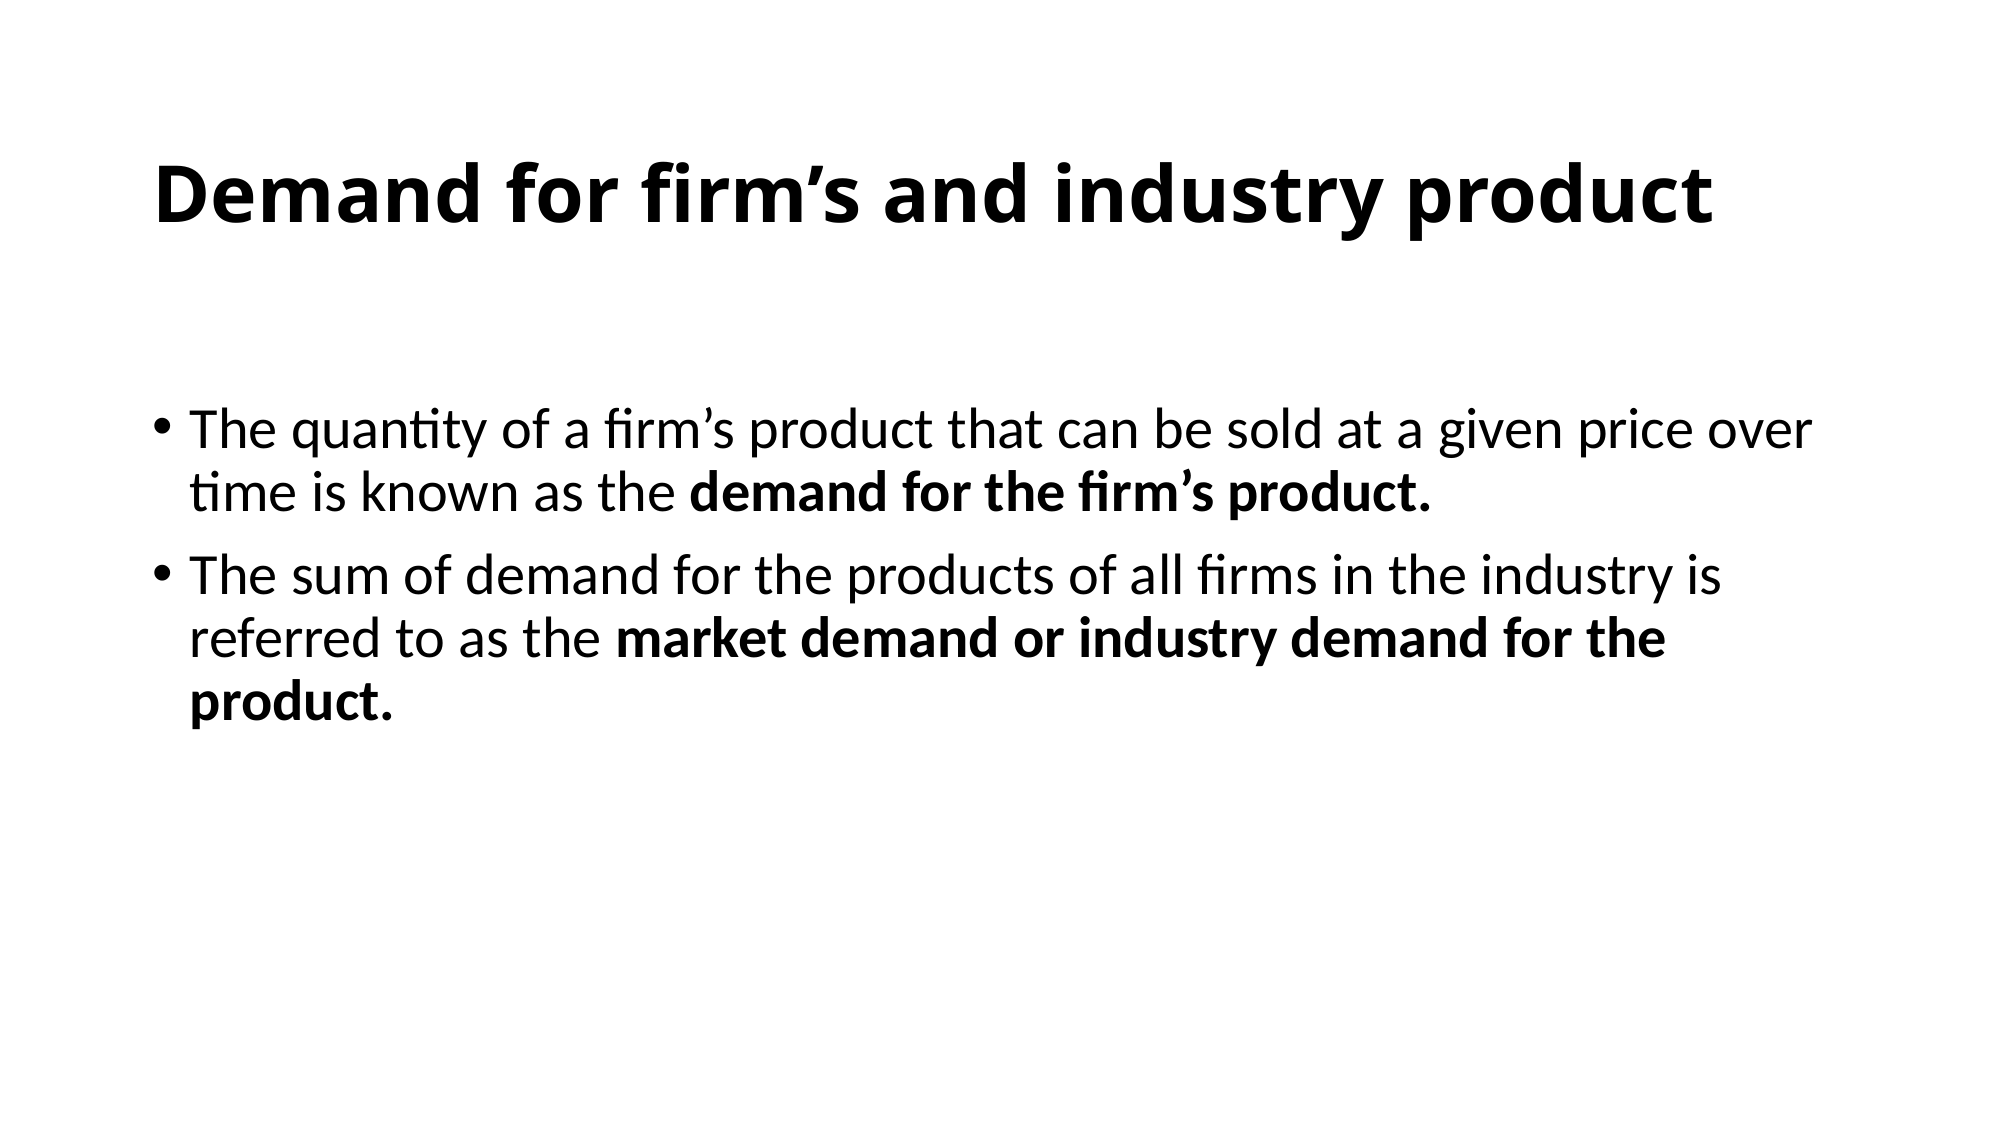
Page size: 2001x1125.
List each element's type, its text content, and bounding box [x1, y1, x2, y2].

list The quantity of a firm’s product that can be sold at a given price over time is known as the demand for the firm’s product. The sum of demand for the products of all firms in the industry is referred to as the market demand or industry demand for the product. [137, 299, 1863, 1014]
title Demand for firm’s and industry product [137, 59, 1863, 249]
